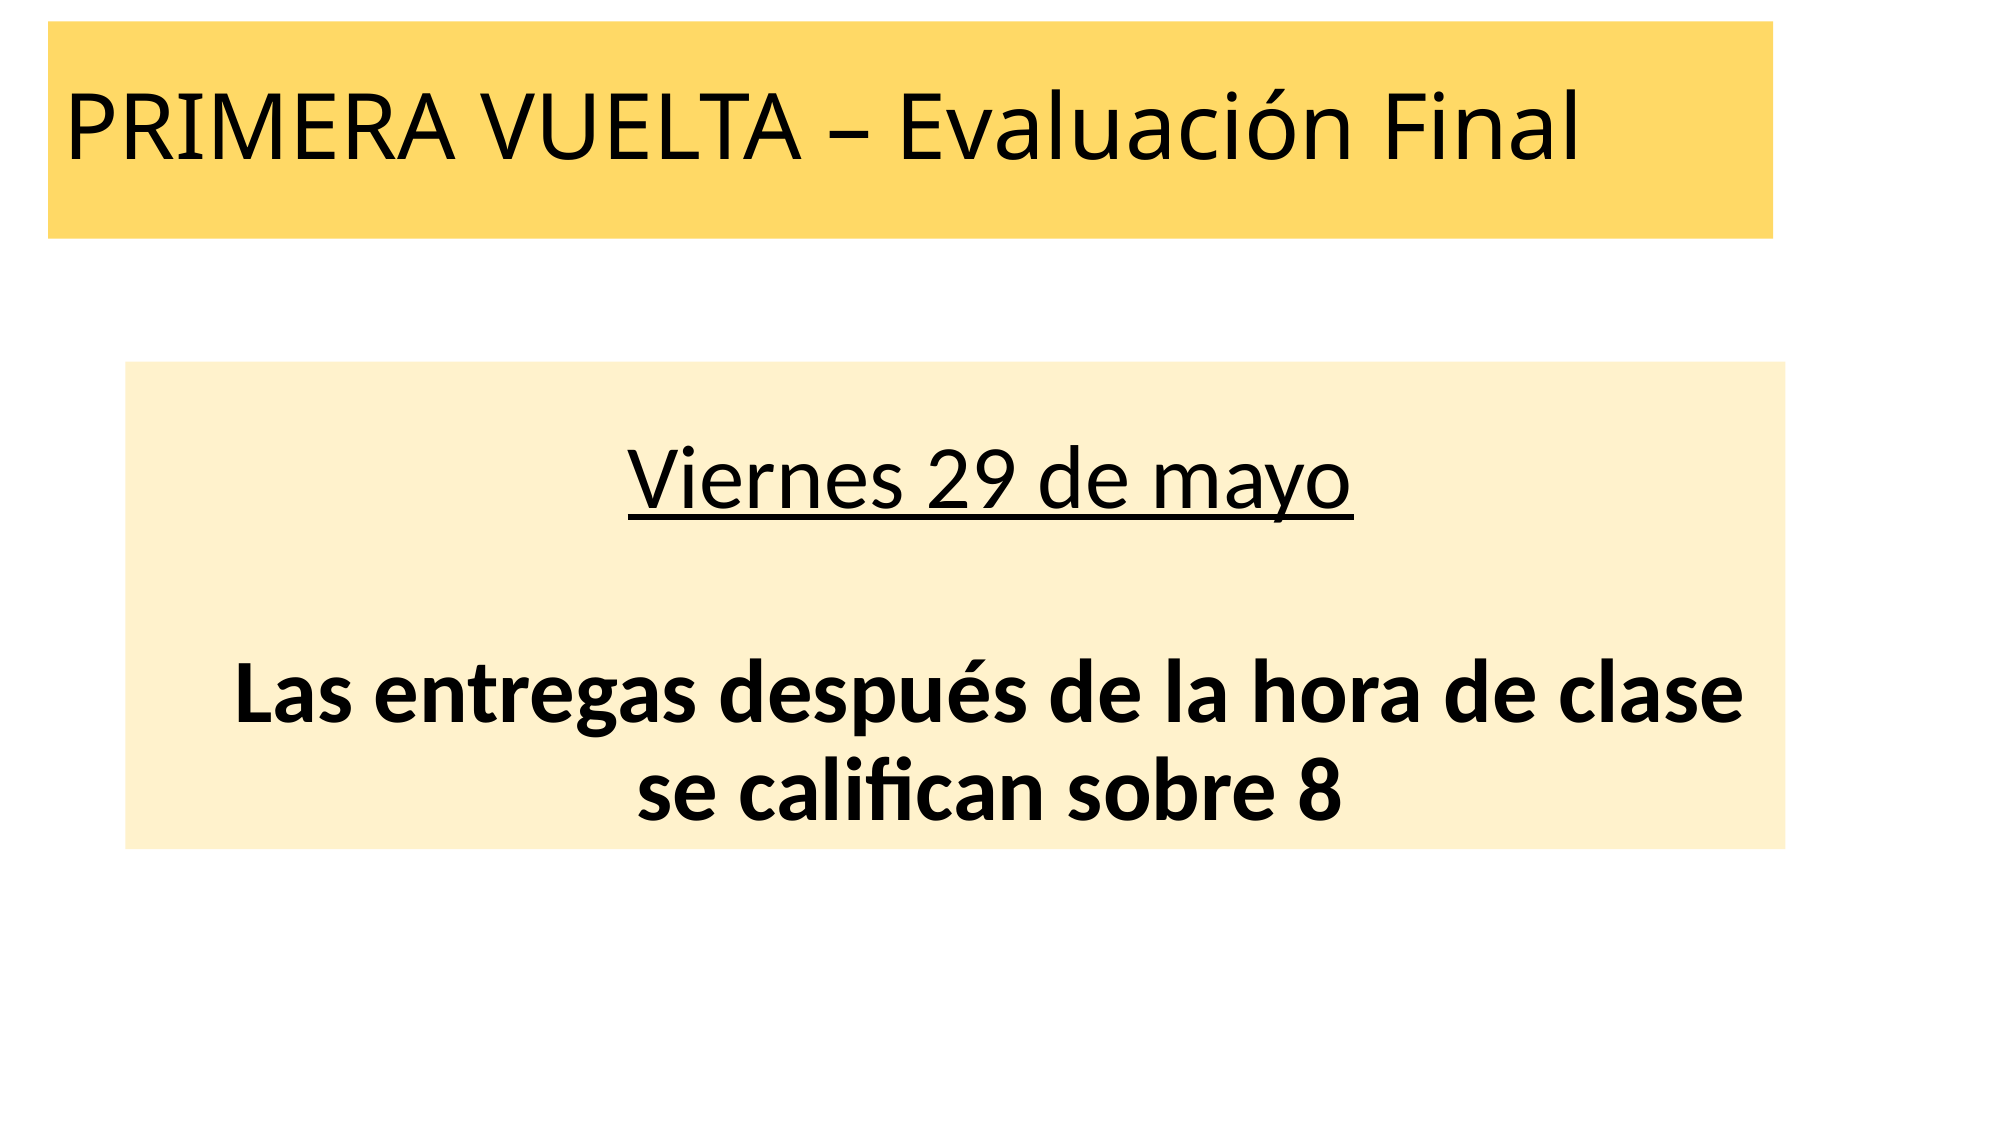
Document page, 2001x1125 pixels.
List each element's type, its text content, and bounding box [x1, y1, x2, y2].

title PRIMERA VUELTA – Evaluación Final [48, 21, 1774, 239]
list Viernes 29 de mayo Las entregas después de la hora de clase se califican sobre 8 [125, 361, 1786, 850]
